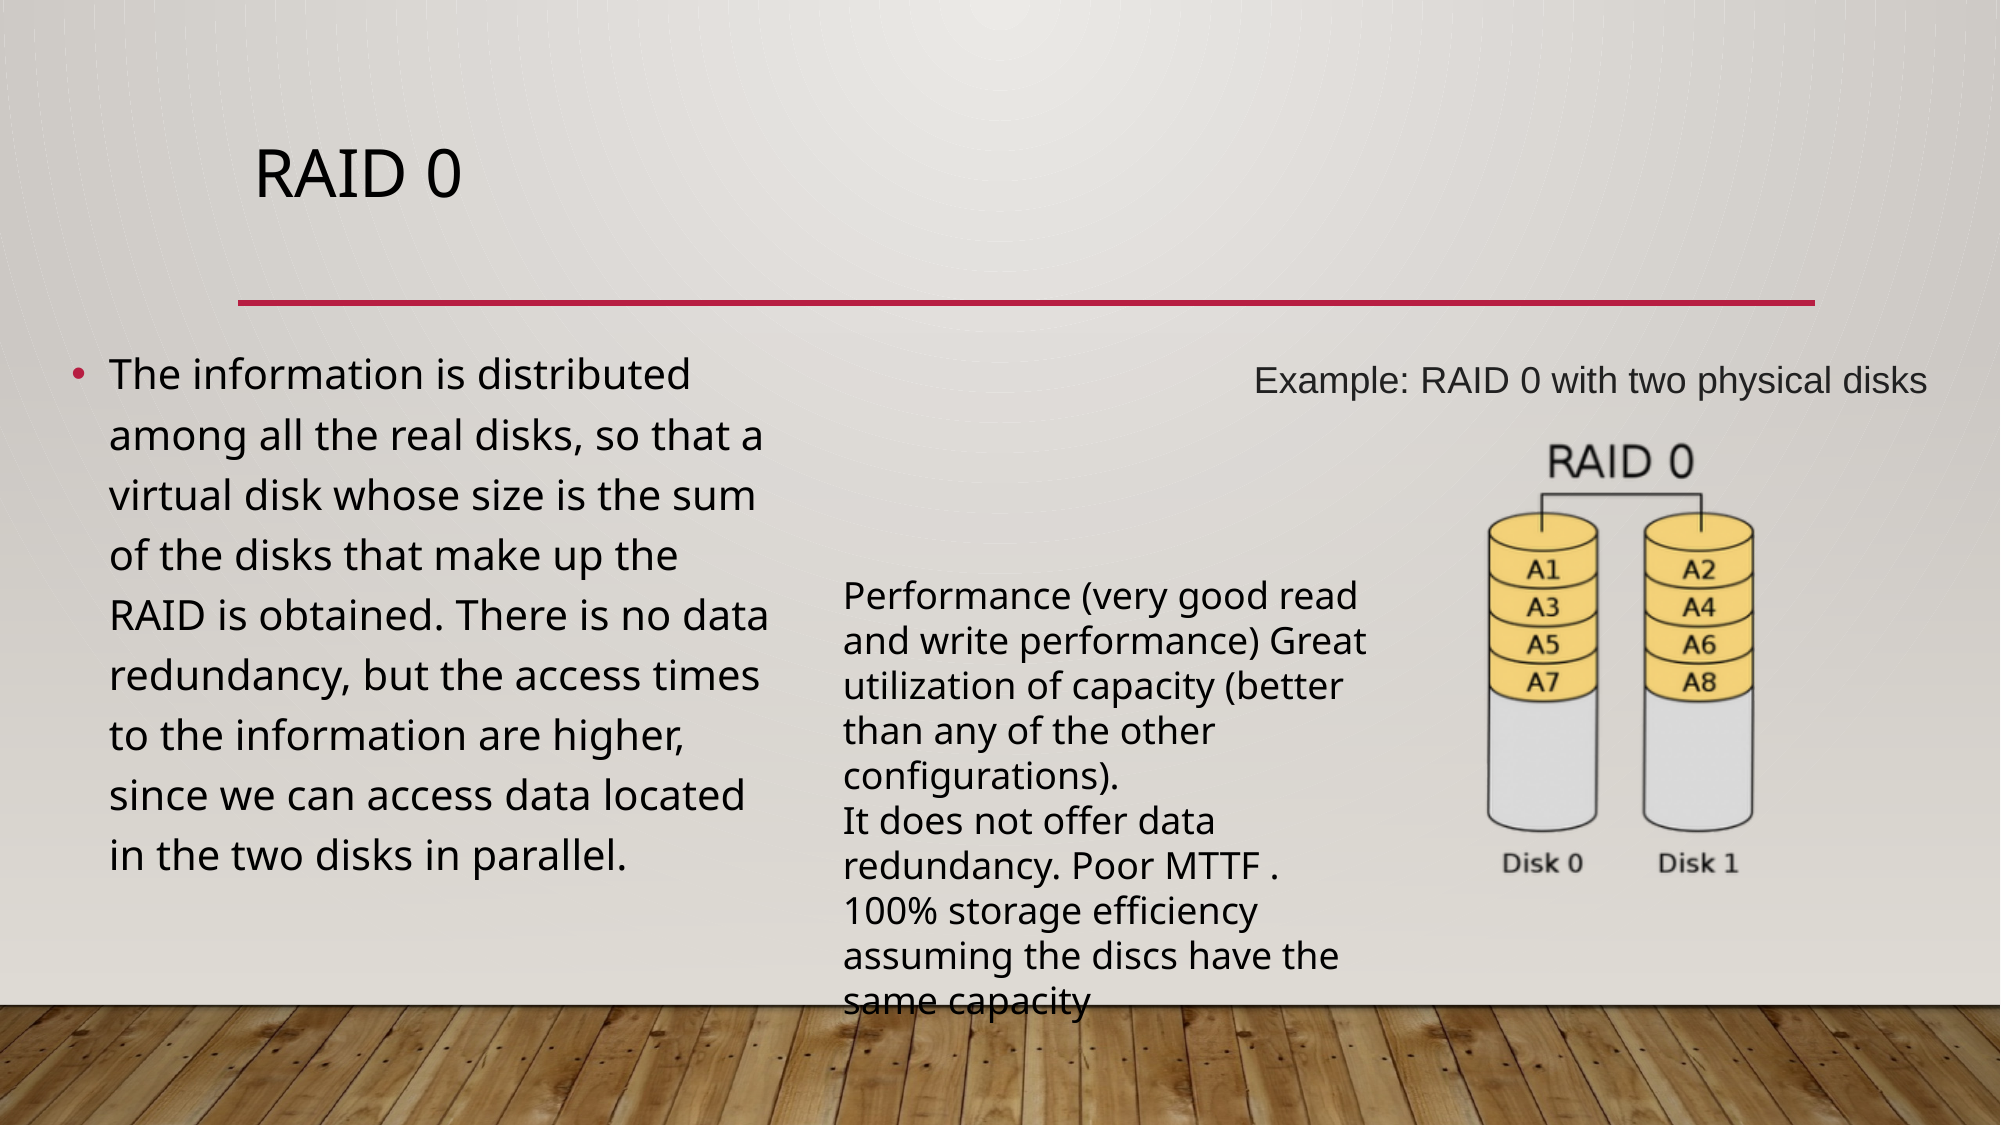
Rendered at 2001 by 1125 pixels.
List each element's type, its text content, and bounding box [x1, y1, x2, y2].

text_box Example: RAID 0 with two physical disks [1239, 304, 2000, 409]
list The information is distributed among all the real disks, so that a virtual disk whose size is the sum of the disks that make up the RAID is obtained. There is no data redundancy, but the access times to the information are higher, since we can access data located in the two disks in parallel. [56, 330, 799, 898]
text_box Performance (very good read and write performance) Great utilization of capacity (better than any of the other configurations). It does not offer data redundancy. Poor MTTF . 100% storage efficiency assuming the discs have the same capacity [828, 565, 1413, 1030]
title RAID 0 [238, 131, 1814, 305]
picture [0, 1005, 2000, 1125]
picture [1466, 428, 1773, 899]
